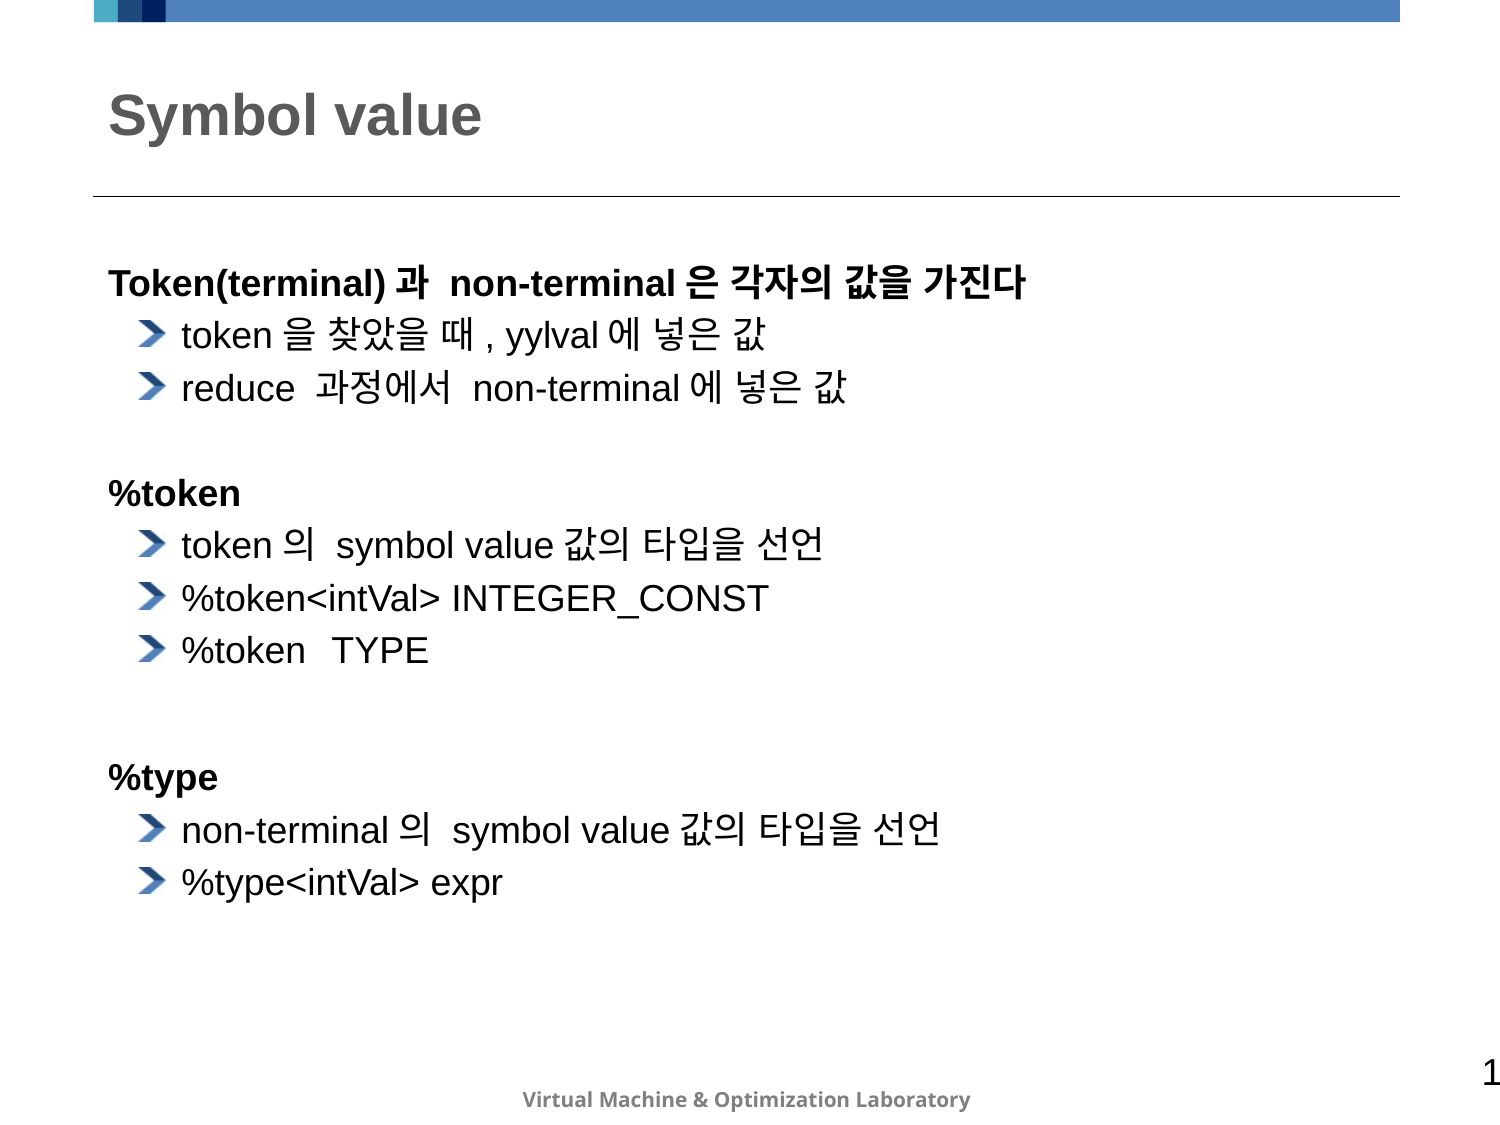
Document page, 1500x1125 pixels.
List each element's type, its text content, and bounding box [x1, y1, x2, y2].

list Token(terminal)과 non-terminal은 각자의 값을 가진다 token을 찾았을 때, yylval에 넣은 값 reduce 과정에서 non-terminal에 넣은 값 %token token의 symbol value값의 타입을 선언 %token<intVal> INTEGER_CONST %token TYPE %type non-terminal의 symbol value값의 타입을 선언 %type<intVal> expr [93, 251, 1400, 1052]
title Symbol value [93, 55, 1400, 169]
picture [138, 582, 167, 610]
picture [138, 372, 167, 400]
picture [138, 867, 167, 894]
picture [138, 814, 167, 842]
picture [138, 635, 167, 662]
picture [138, 530, 167, 557]
picture [138, 320, 167, 347]
